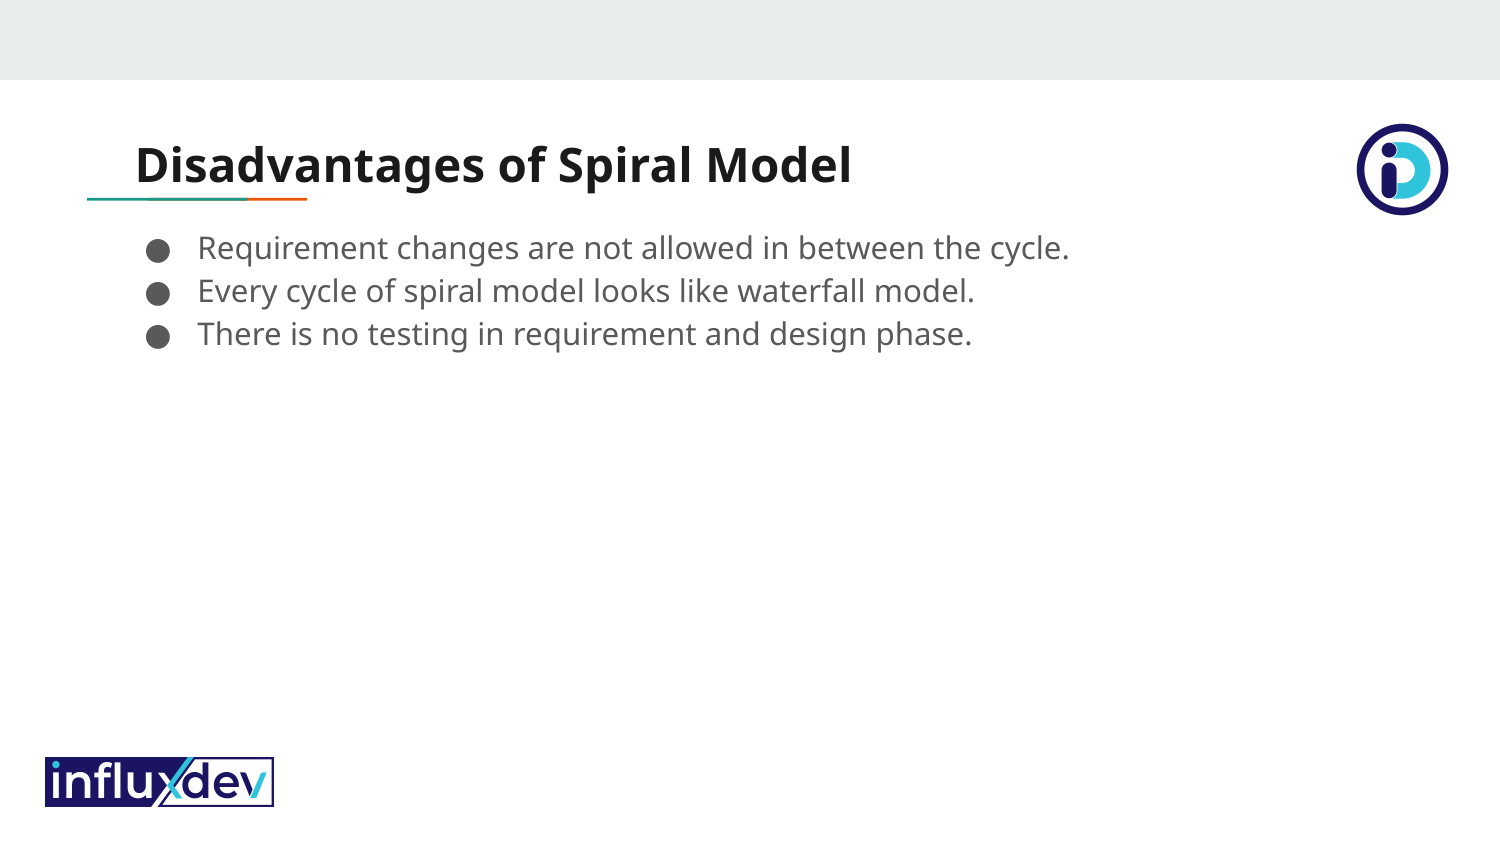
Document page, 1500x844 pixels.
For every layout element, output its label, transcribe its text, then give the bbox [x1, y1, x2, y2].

list Requirement changes are not allowed in between the cycle. Every cycle of spiral model looks like waterfall model. There is no testing in requirement and design phase. [107, 207, 1350, 702]
picture [1351, 118, 1454, 221]
picture [45, 756, 275, 807]
title Disadvantages of Spiral Model [119, 119, 1349, 207]
